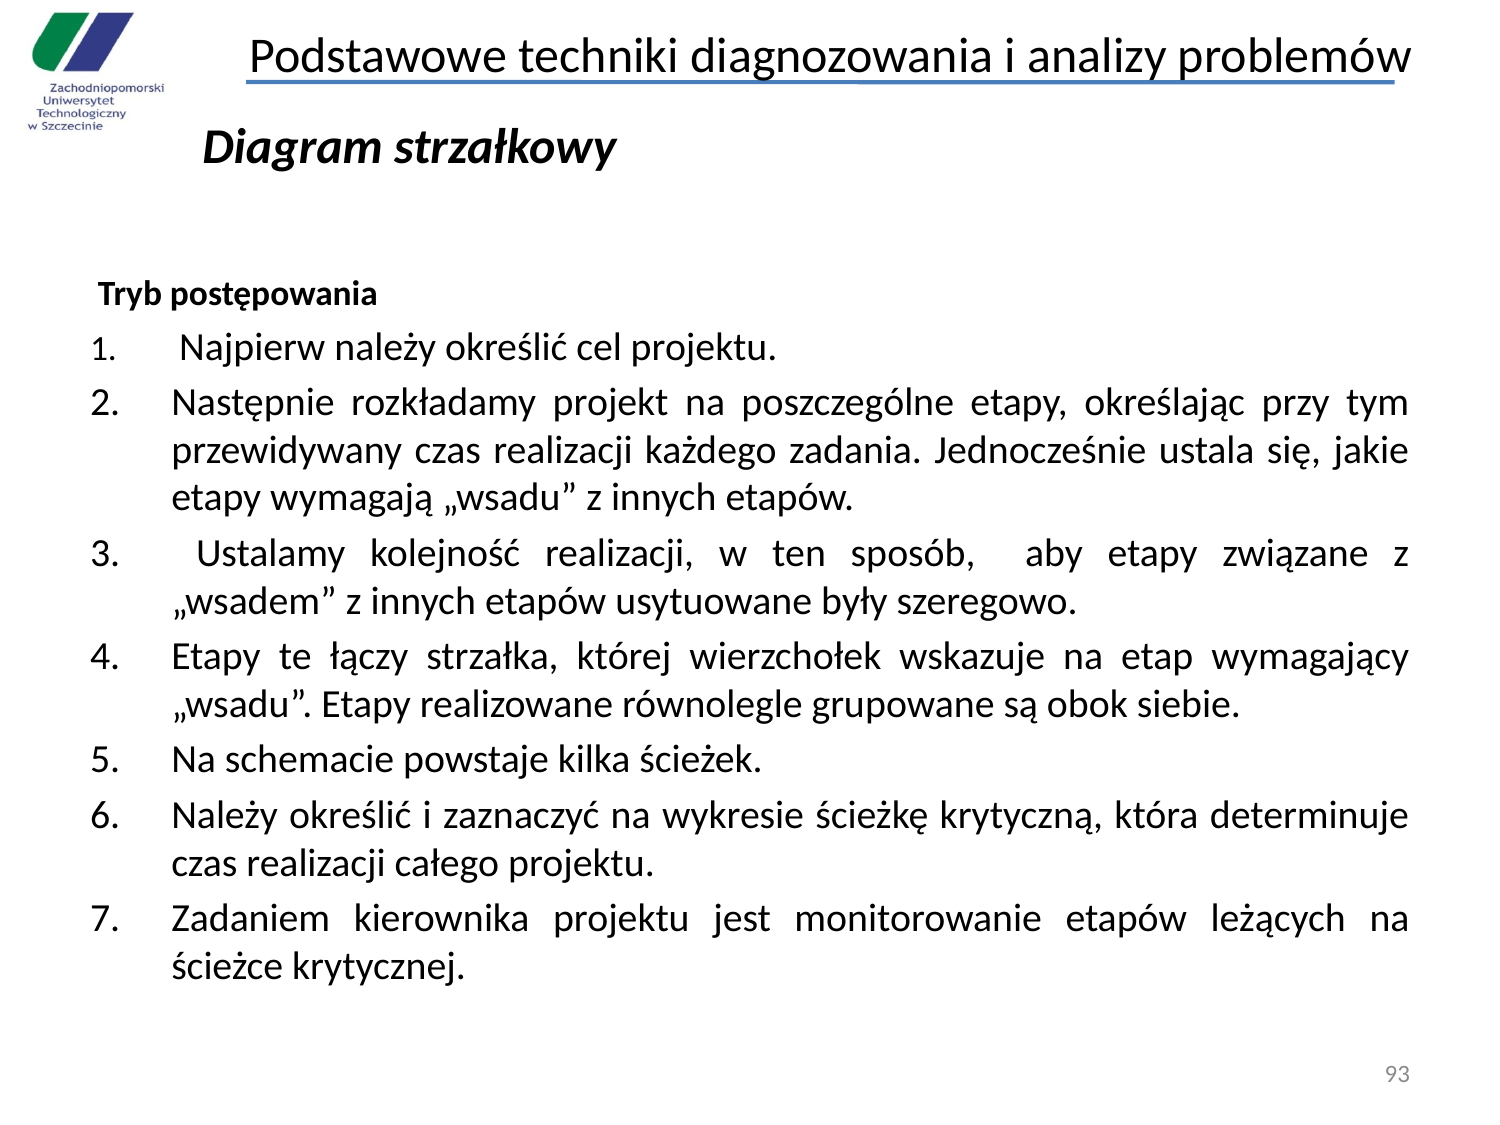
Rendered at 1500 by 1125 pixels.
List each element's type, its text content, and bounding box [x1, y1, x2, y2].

slide_number 93 [1074, 1042, 1425, 1103]
picture [0, 0, 182, 141]
text_box Diagram strzałkowy [187, 106, 1500, 182]
list Tryb postępowania Najpierw należy określić cel projektu. Następnie rozkładamy projekt na poszczególne etapy, określając przy tym przewidywany czas realizacji każdego zadania. Jednocześnie ustala się, jakie etapy wymagają „wsadu” z innych etapów. Ustalamy kolejność realizacji, w ten sposób, aby etapy związane z „wsadem” z innych etapów usytuowane były szeregowo. Etapy te łączy strzałka, której wierzchołek wskazuje na etap wymagający „wsadu”. Etapy realizowane równolegle grupowane są obok siebie. Na schemacie powstaje kilka ścieżek. Należy określić i zaznaczyć na wykresie ścieżkę krytyczną, która determinuje czas realizacji całego projektu. Zadaniem kierownika projektu jest monitorowanie etapów leżących na ścieżce krytycznej. [75, 262, 1425, 1005]
text_box Podstawowe techniki diagnozowania i analizy problemów [234, 0, 1500, 106]
